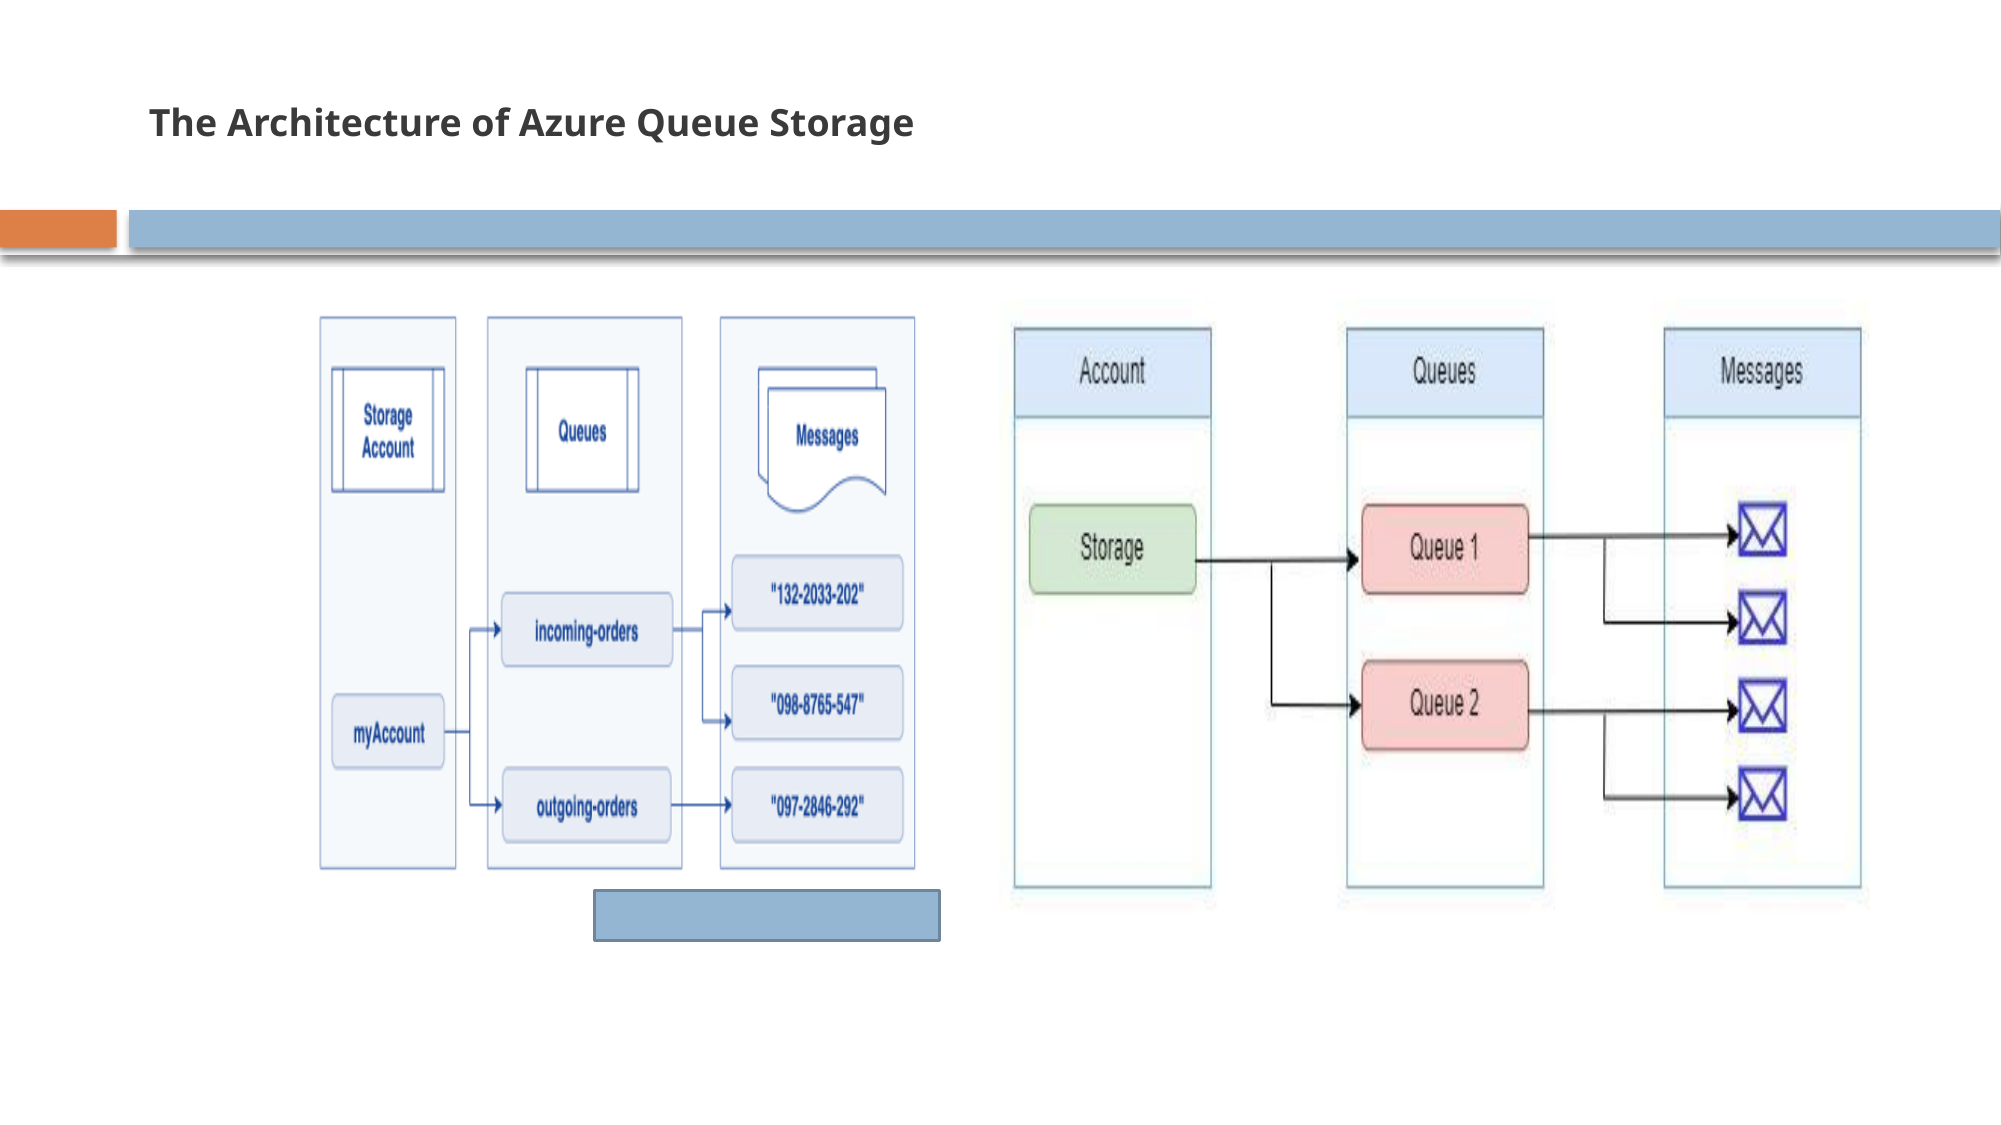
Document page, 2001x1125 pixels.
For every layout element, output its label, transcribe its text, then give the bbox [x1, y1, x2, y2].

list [301, 270, 940, 949]
title The Architecture of Azure Queue Storage [133, 37, 1918, 200]
picture [999, 299, 1878, 919]
